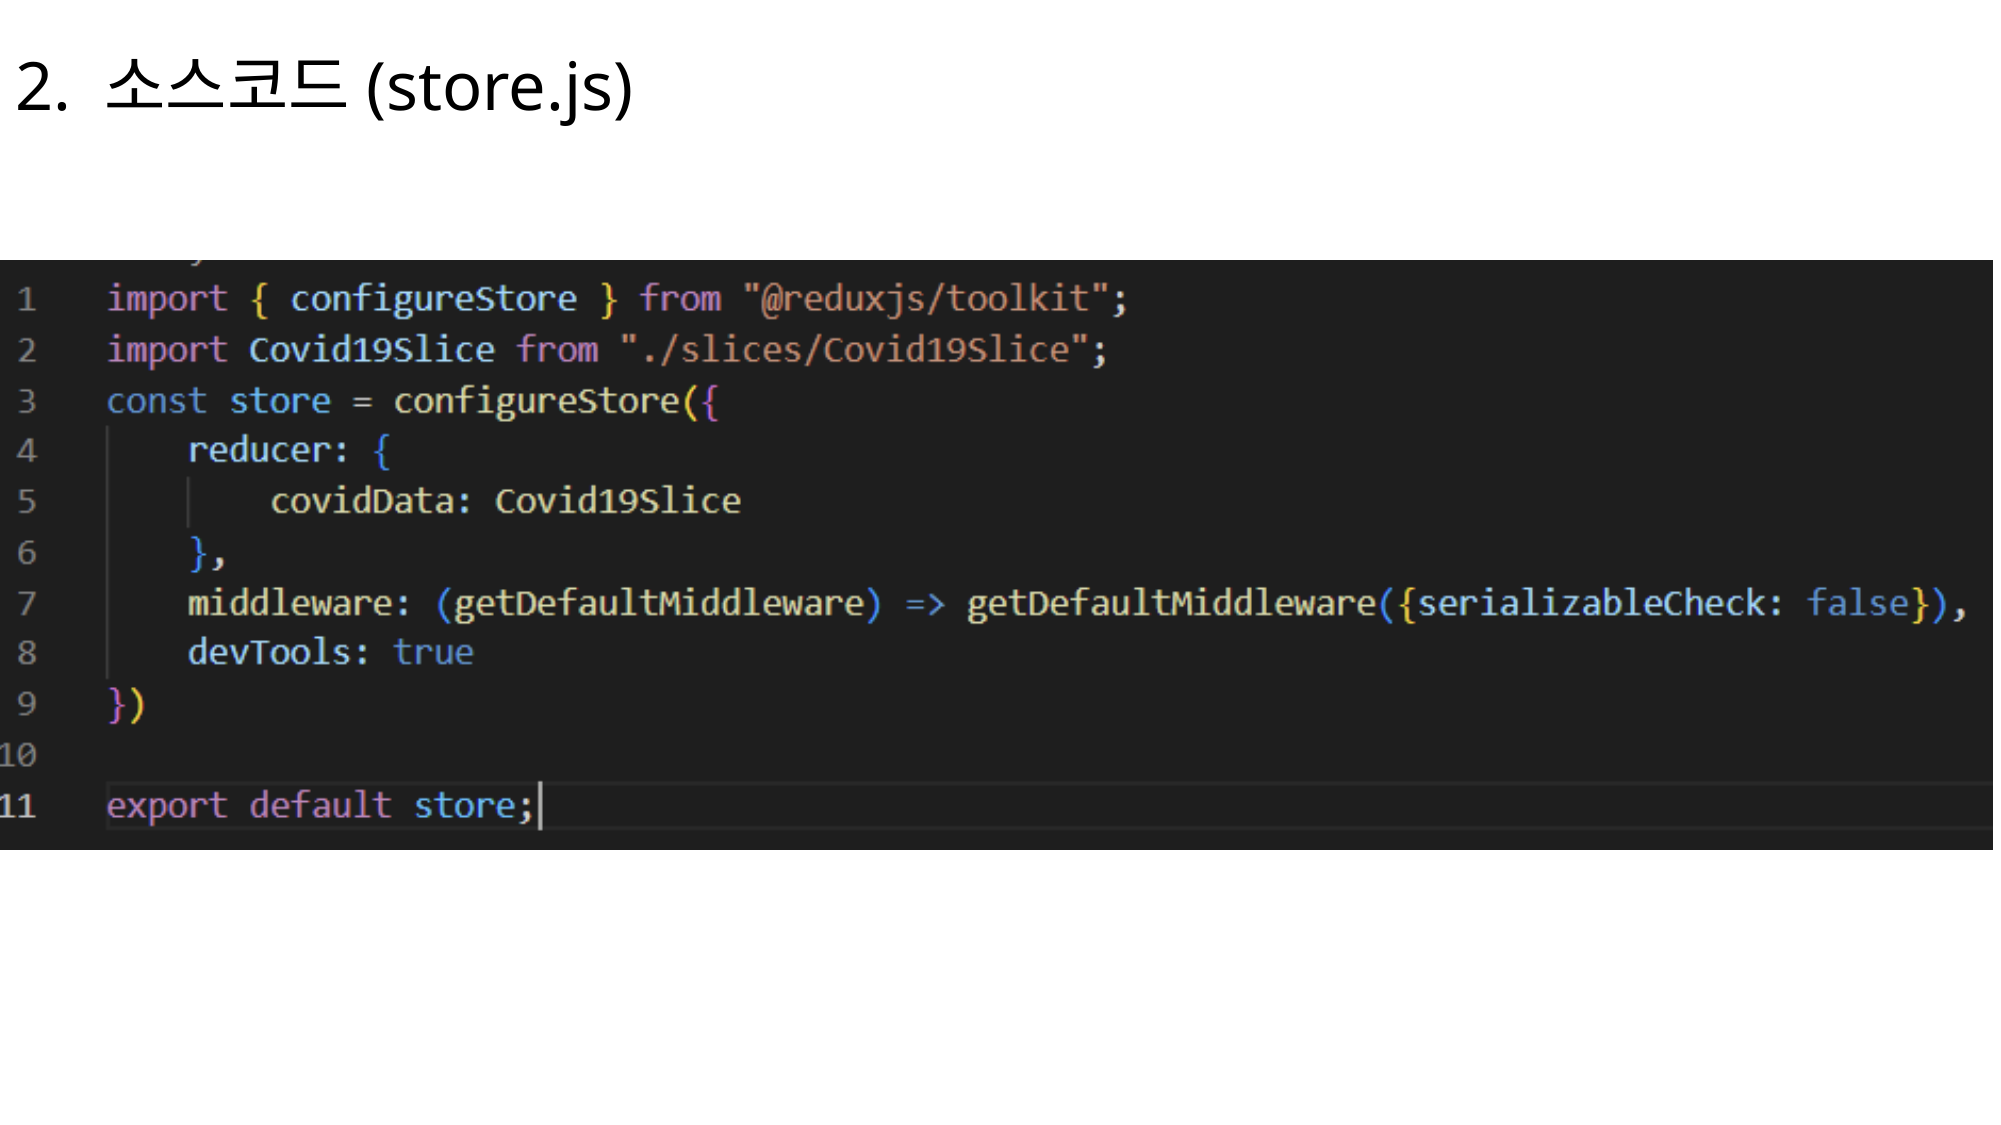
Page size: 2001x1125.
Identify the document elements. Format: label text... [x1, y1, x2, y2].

picture [0, 260, 1993, 850]
text_box 2. 소스코드(store.js) [0, 0, 871, 178]
